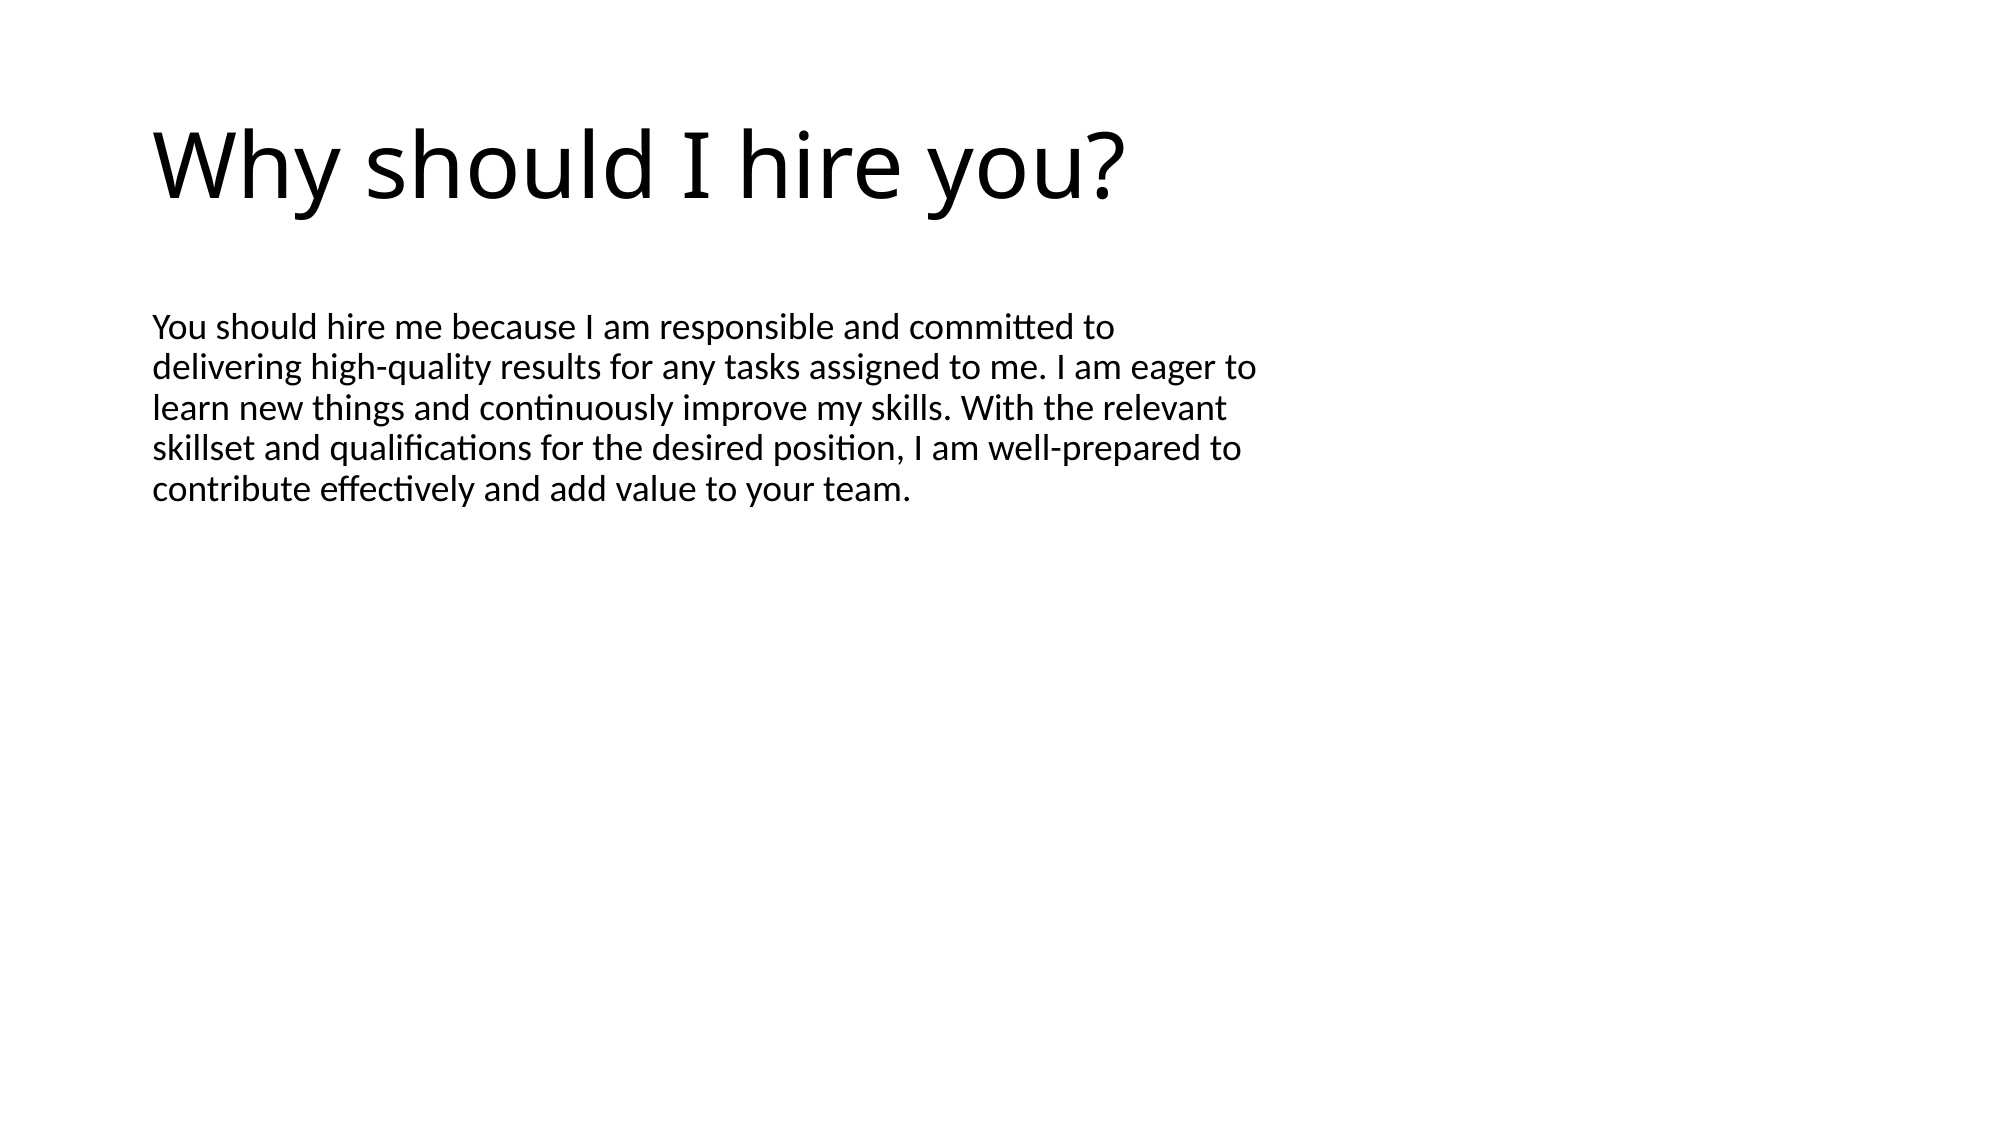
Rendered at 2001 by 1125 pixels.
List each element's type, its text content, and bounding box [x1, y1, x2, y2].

title Why should I hire you? [137, 59, 1863, 278]
list You should hire me because I am responsible and committed to delivering high-quality results for any tasks assigned to me. I am eager to learn new things and continuously improve my skills. With the relevant skillset and qualifications for the desired position, I am well-prepared to contribute effectively and add value to your team. [137, 299, 1289, 1014]
